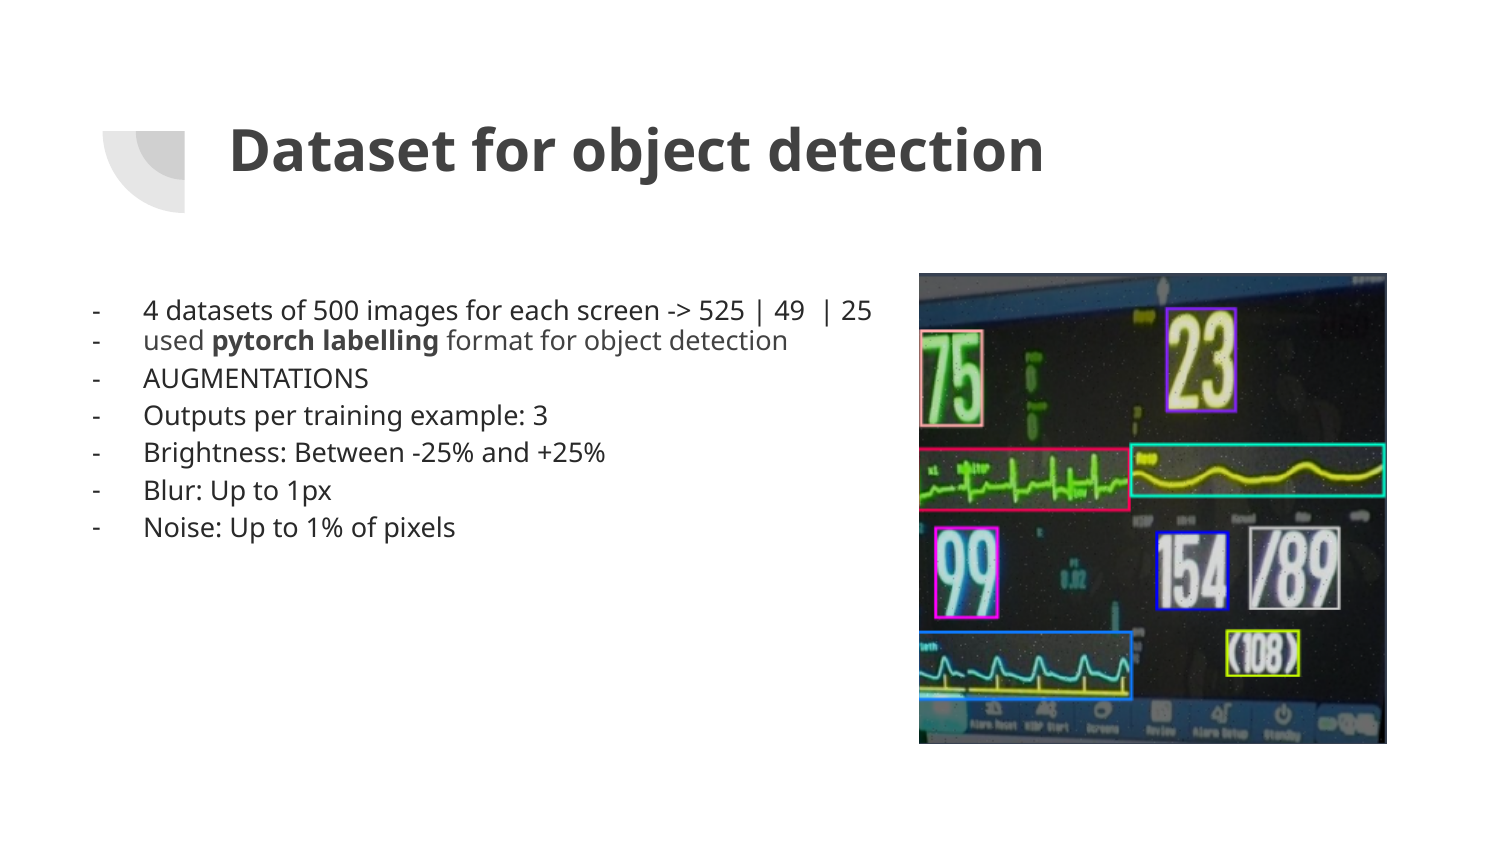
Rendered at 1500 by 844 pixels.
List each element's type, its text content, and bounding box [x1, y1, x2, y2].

list 4 datasets of 500 images for each screen -> 525 | 49 | 25 used pytorch labelling format for object detection AUGMENTATIONS Outputs per training example: 3 Brightness: Between -25% and +25% Blur: Up to 1px Noise: Up to 1% of pixels [53, 273, 917, 691]
picture [918, 273, 1387, 745]
title Dataset for object detection [213, 98, 1368, 263]
